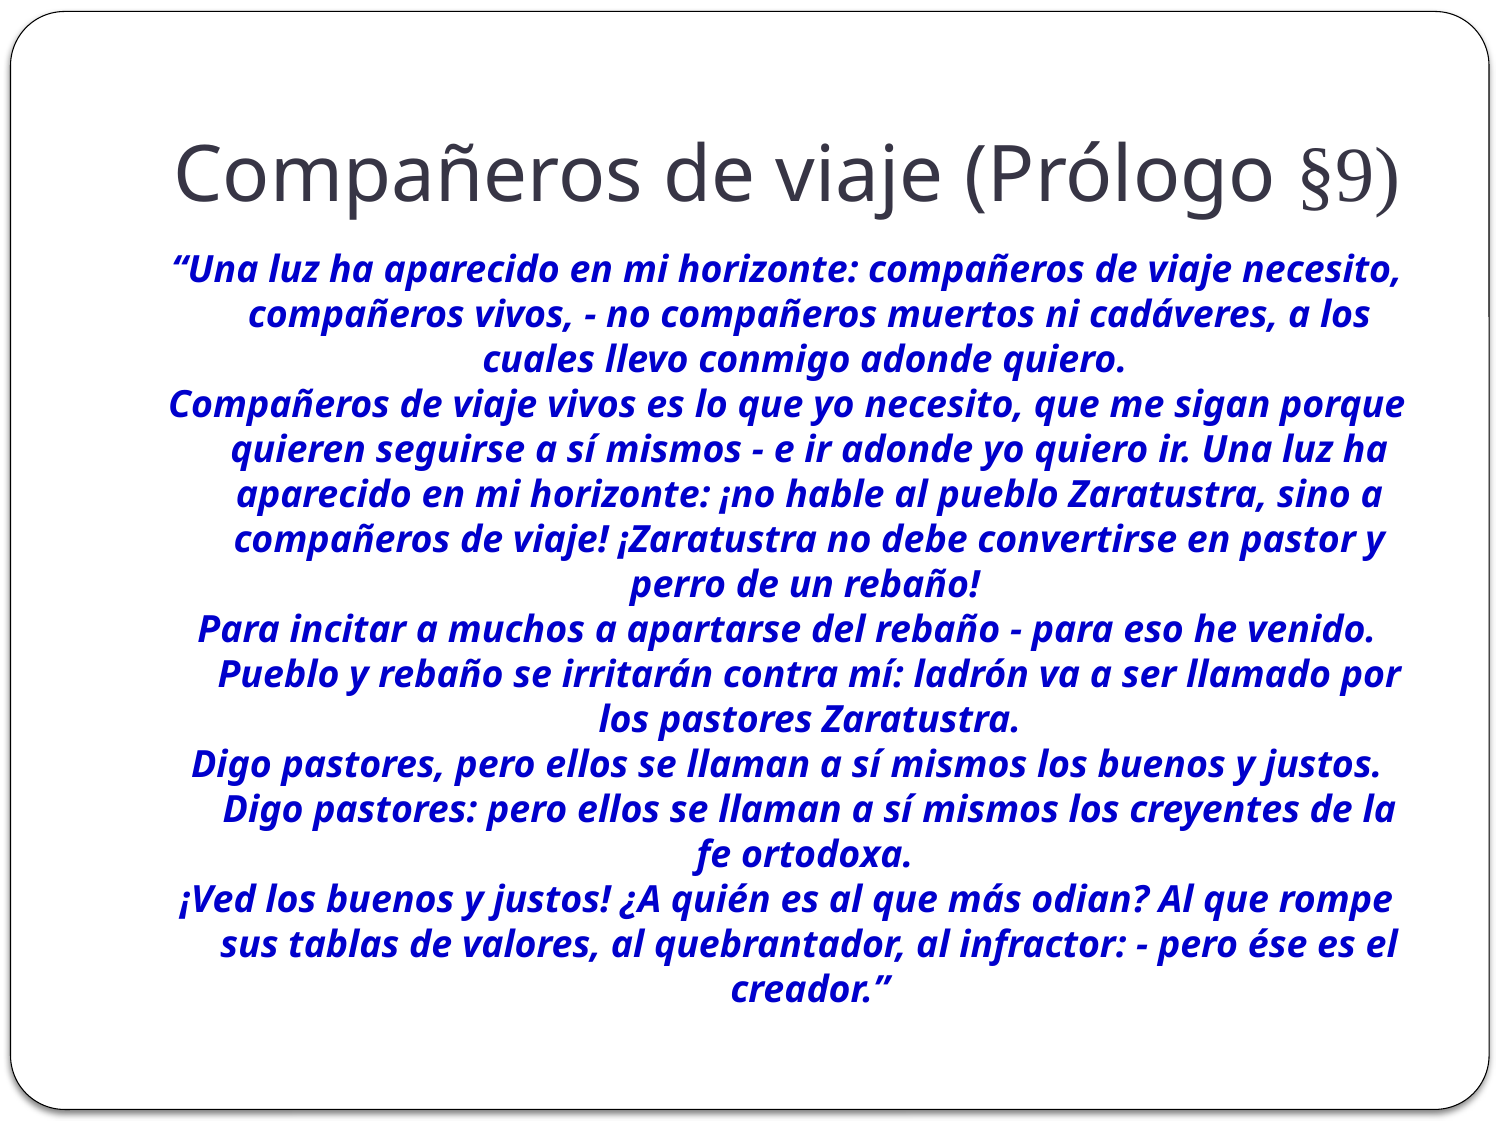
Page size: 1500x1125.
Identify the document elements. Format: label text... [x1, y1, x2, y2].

list “Una luz ha aparecido en mi horizonte: compañeros de viaje necesito, compañeros vivos, - no compañeros muertos ni cadáveres, a los cuales llevo conmigo adonde quiero. Compañeros de viaje vivos es lo que yo necesito, que me sigan porque quieren seguirse a sí mismos - e ir adonde yo quiero ir. Una luz ha aparecido en mi horizonte: ¡no hable al pueblo Zaratustra, sino a compañeros de viaje! ¡Zaratustra no debe convertirse en pastor y perro de un rebaño! Para incitar a muchos a apartarse del rebaño - para eso he venido. Pueblo y rebaño se irritarán contra mí: ladrón va a ser llamado por los pastores Zaratustra. Digo pastores, pero ellos se llaman a sí mismos los buenos y justos. Digo pastores: pero ellos se llaman a sí mismos los creyentes de la fe ortodoxa. ¡Ved los buenos y justos! ¿A quién es al que más odian? Al que rompe sus tablas de valores, al quebrantador, al infractor: - pero ése es el creador.” [150, 237, 1425, 988]
title Compañeros de viaje (Prólogo §9) [150, 45, 1425, 233]
